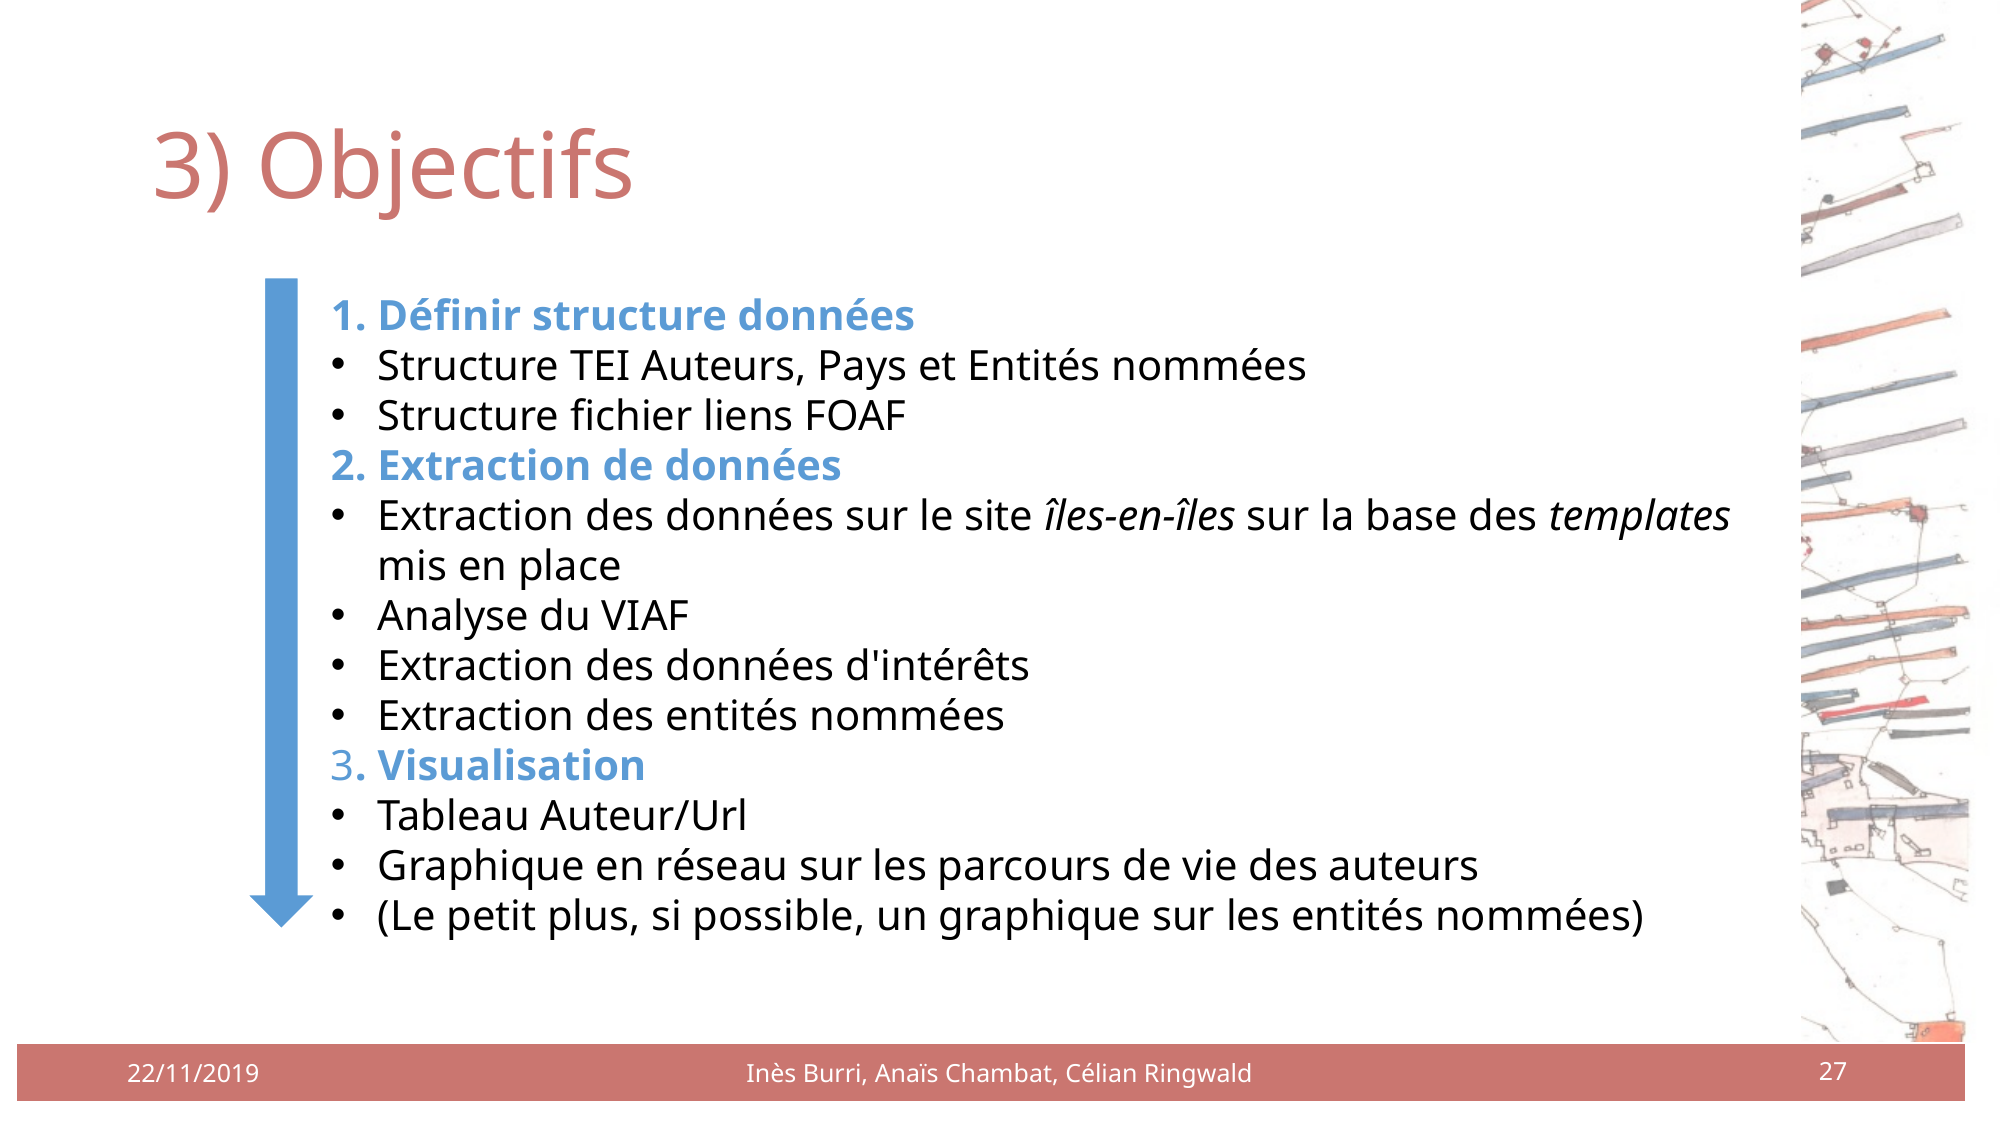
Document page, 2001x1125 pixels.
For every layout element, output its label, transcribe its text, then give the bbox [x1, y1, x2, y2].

text_box [244, 276, 319, 931]
footer Inès Burri, Anaïs Chambat, Célian Ringwald [662, 1042, 1338, 1103]
slide_number 27 [1412, 1042, 1863, 1103]
text_box 1. Définir structure données Structure TEI Auteurs, Pays et Entités nommées Structure fichier liens FOAF 2. Extraction de données Extraction des données sur le site îles-en-îles sur la base des templates mis en place Analyse du VIAF Extraction des données d'intérêts Extraction des entités nommées 3. Visualisation Tableau Auteur/Url Graphique en réseau sur les parcours de vie des auteurs (Le petit plus, si possible, un graphique sur les entités nommées) [316, 281, 1801, 992]
picture [1801, 0, 2000, 1043]
title 3) Objectifs [137, 59, 1801, 278]
text_box 22/11/2019 [112, 1042, 562, 1103]
text_box [15, 1042, 1967, 1104]
